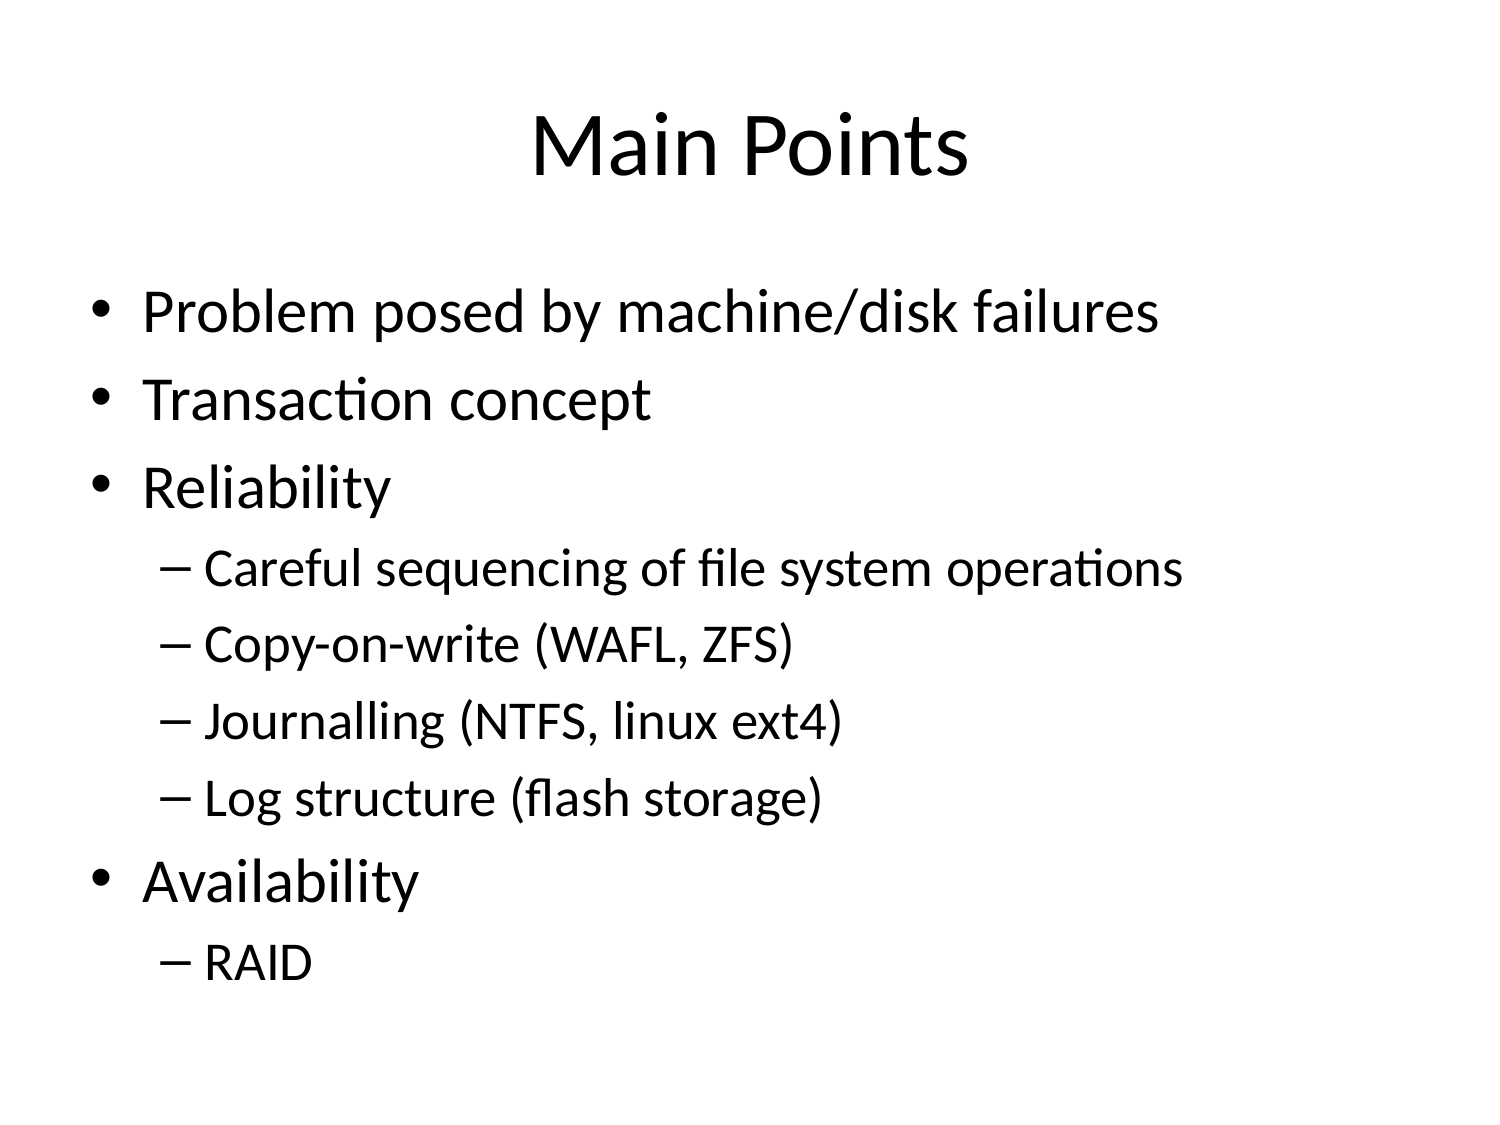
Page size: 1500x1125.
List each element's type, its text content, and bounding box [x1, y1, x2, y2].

title Main Points [75, 45, 1425, 233]
list Problem posed by machine/disk failures Transaction concept Reliability Careful sequencing of file system operations Copy-on-write (WAFL, ZFS) Journalling (NTFS, linux ext4) Log structure (flash storage) Availability RAID [75, 262, 1425, 1005]
